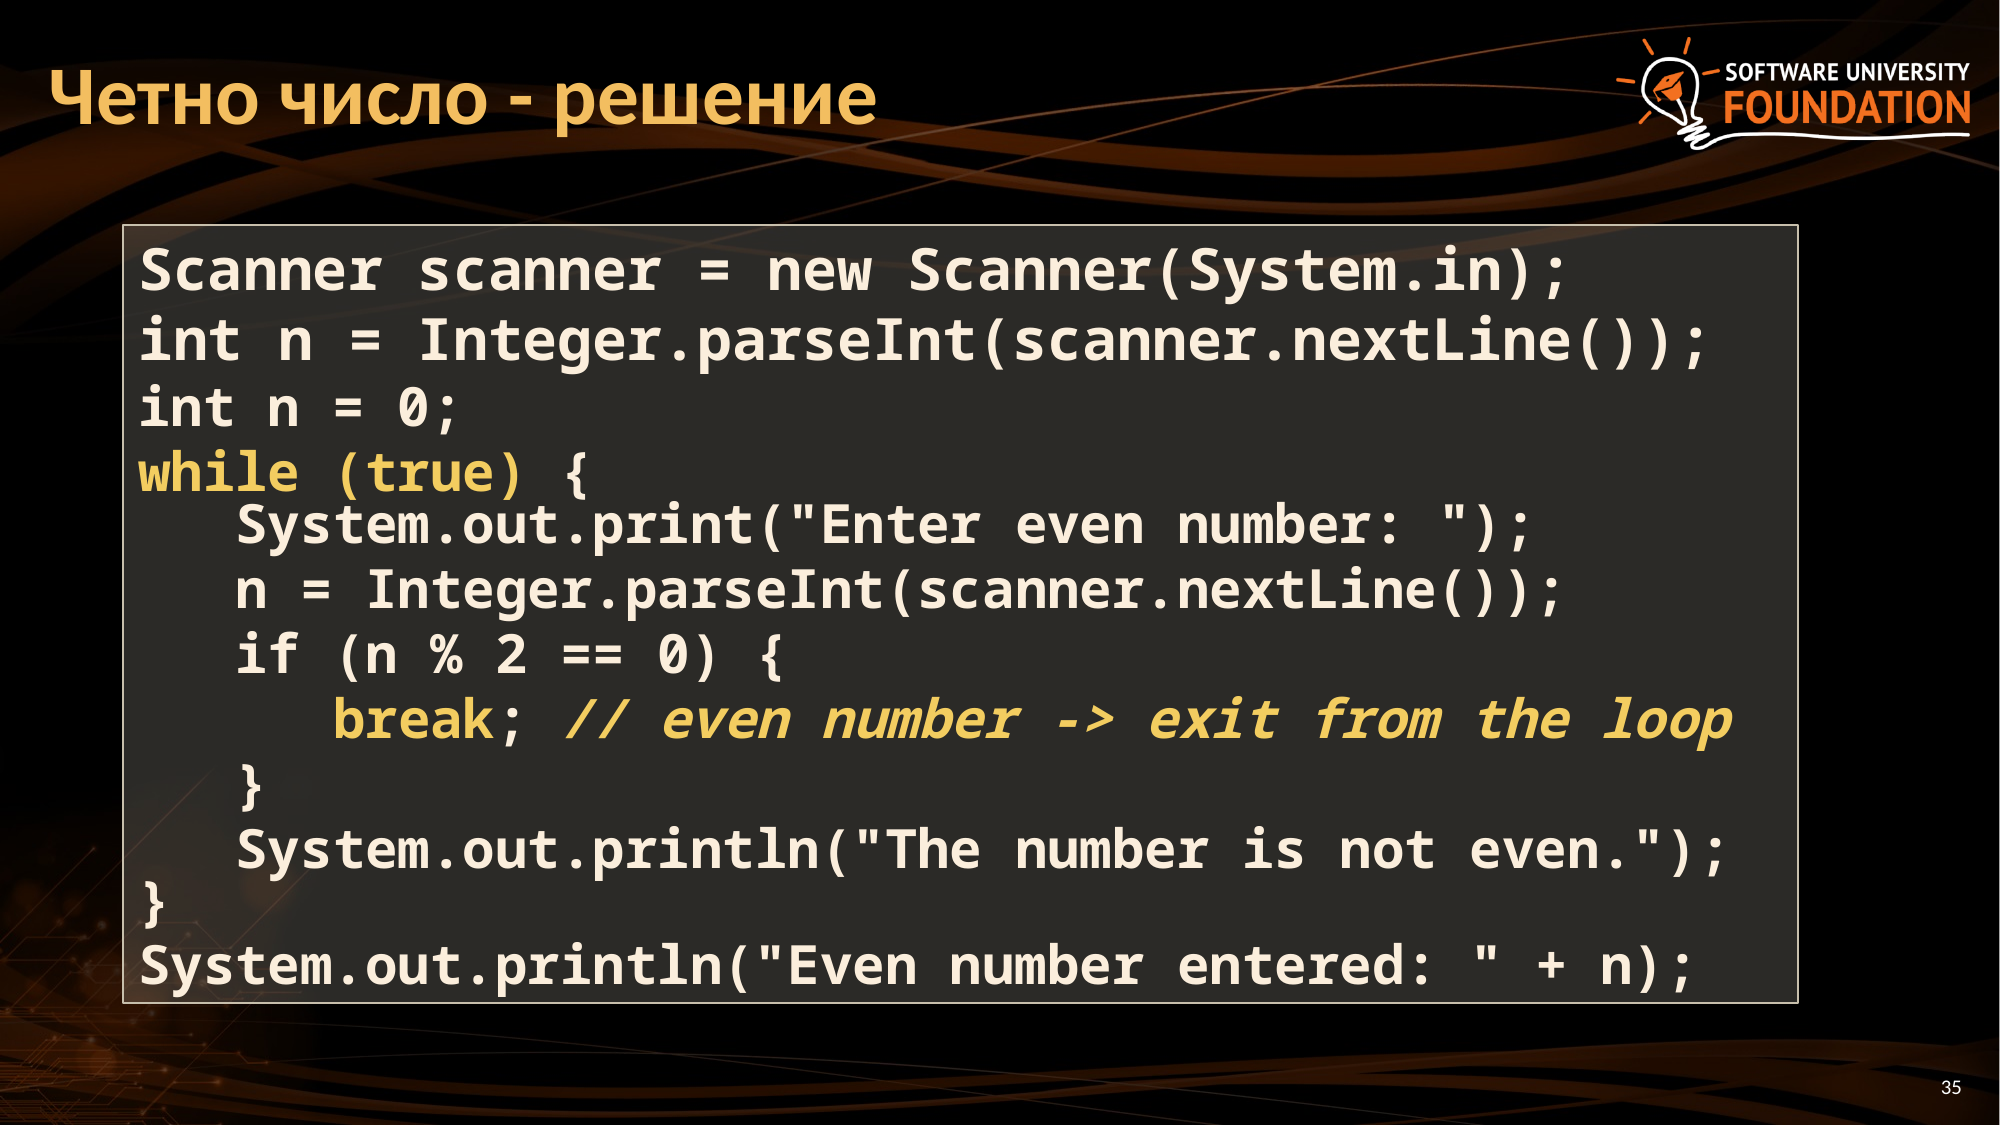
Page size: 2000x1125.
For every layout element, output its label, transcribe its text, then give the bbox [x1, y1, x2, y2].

text_box Scanner scanner = new Scanner(System.in); int n = Integer.parseInt(scanner.nextLine()); int n = 0; while (true) { System.out.print("Enter even number: "); n = Integer.parseInt(scanner.nextLine()); if (n % 2 == 0) { break; // even number -> exit from the loop } System.out.println("The number is not even."); } System.out.println("Even number entered: " + n); [123, 224, 1798, 1004]
title Четно число - решение [30, 6, 1602, 189]
picture [0, 0, 2000, 1125]
slide_number 35 [1897, 1070, 1968, 1103]
